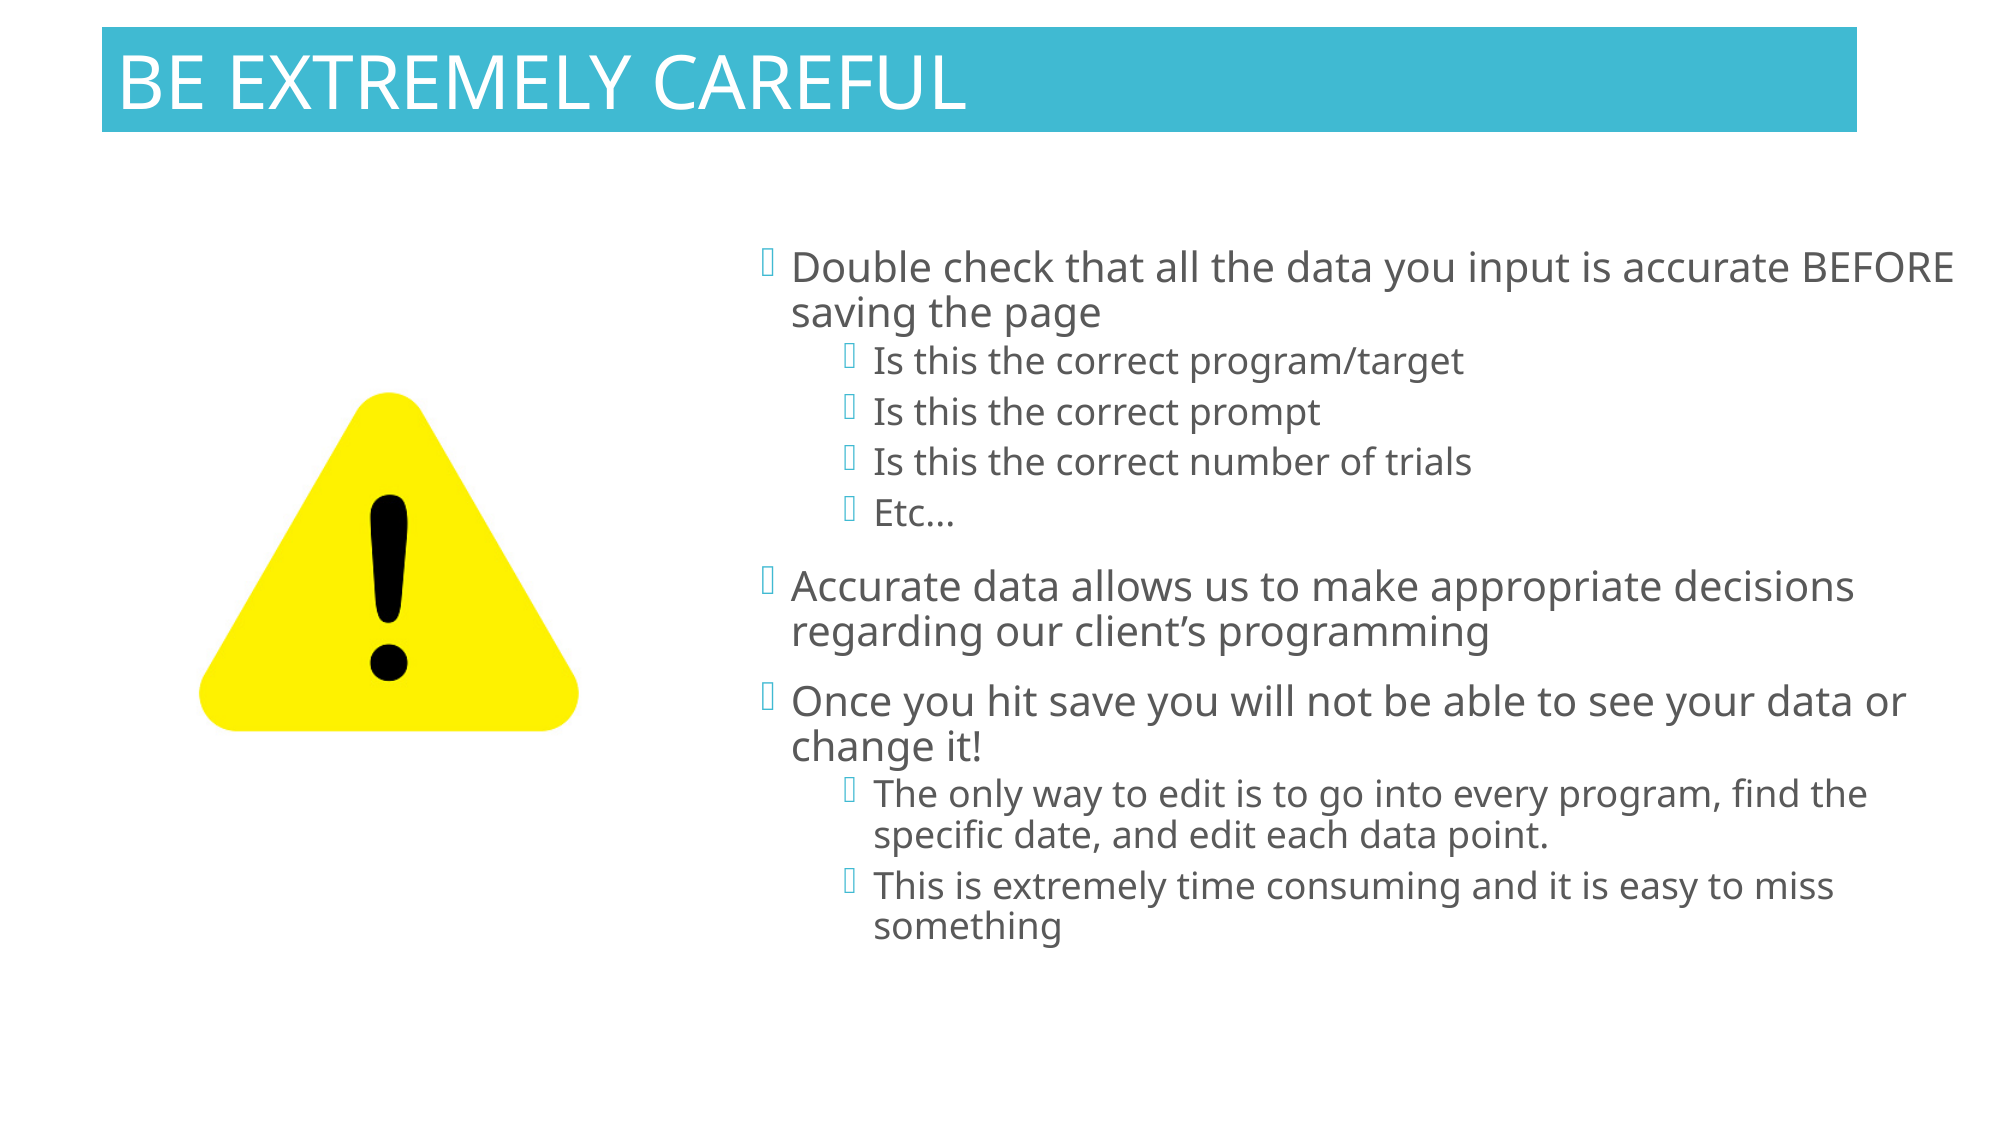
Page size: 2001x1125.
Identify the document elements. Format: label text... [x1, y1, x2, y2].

list Double check that all the data you input is accurate BEFORE saving the page Is this the correct program/target Is this the correct prompt Is this the correct number of trials Etc... Accurate data allows us to make appropriate decisions regarding our client’s programming Once you hit save you will not be able to see your data or change it! The only way to edit is to go into every program, find the specific date, and edit each data point. This is extremely time consuming and it is easy to miss something [745, 184, 2000, 1010]
picture [139, 312, 639, 812]
title BE EXTREMELY CAREFUL [0, 184, 484, 939]
text_box BE EXTREMELY CAREFUL [102, 27, 1857, 132]
